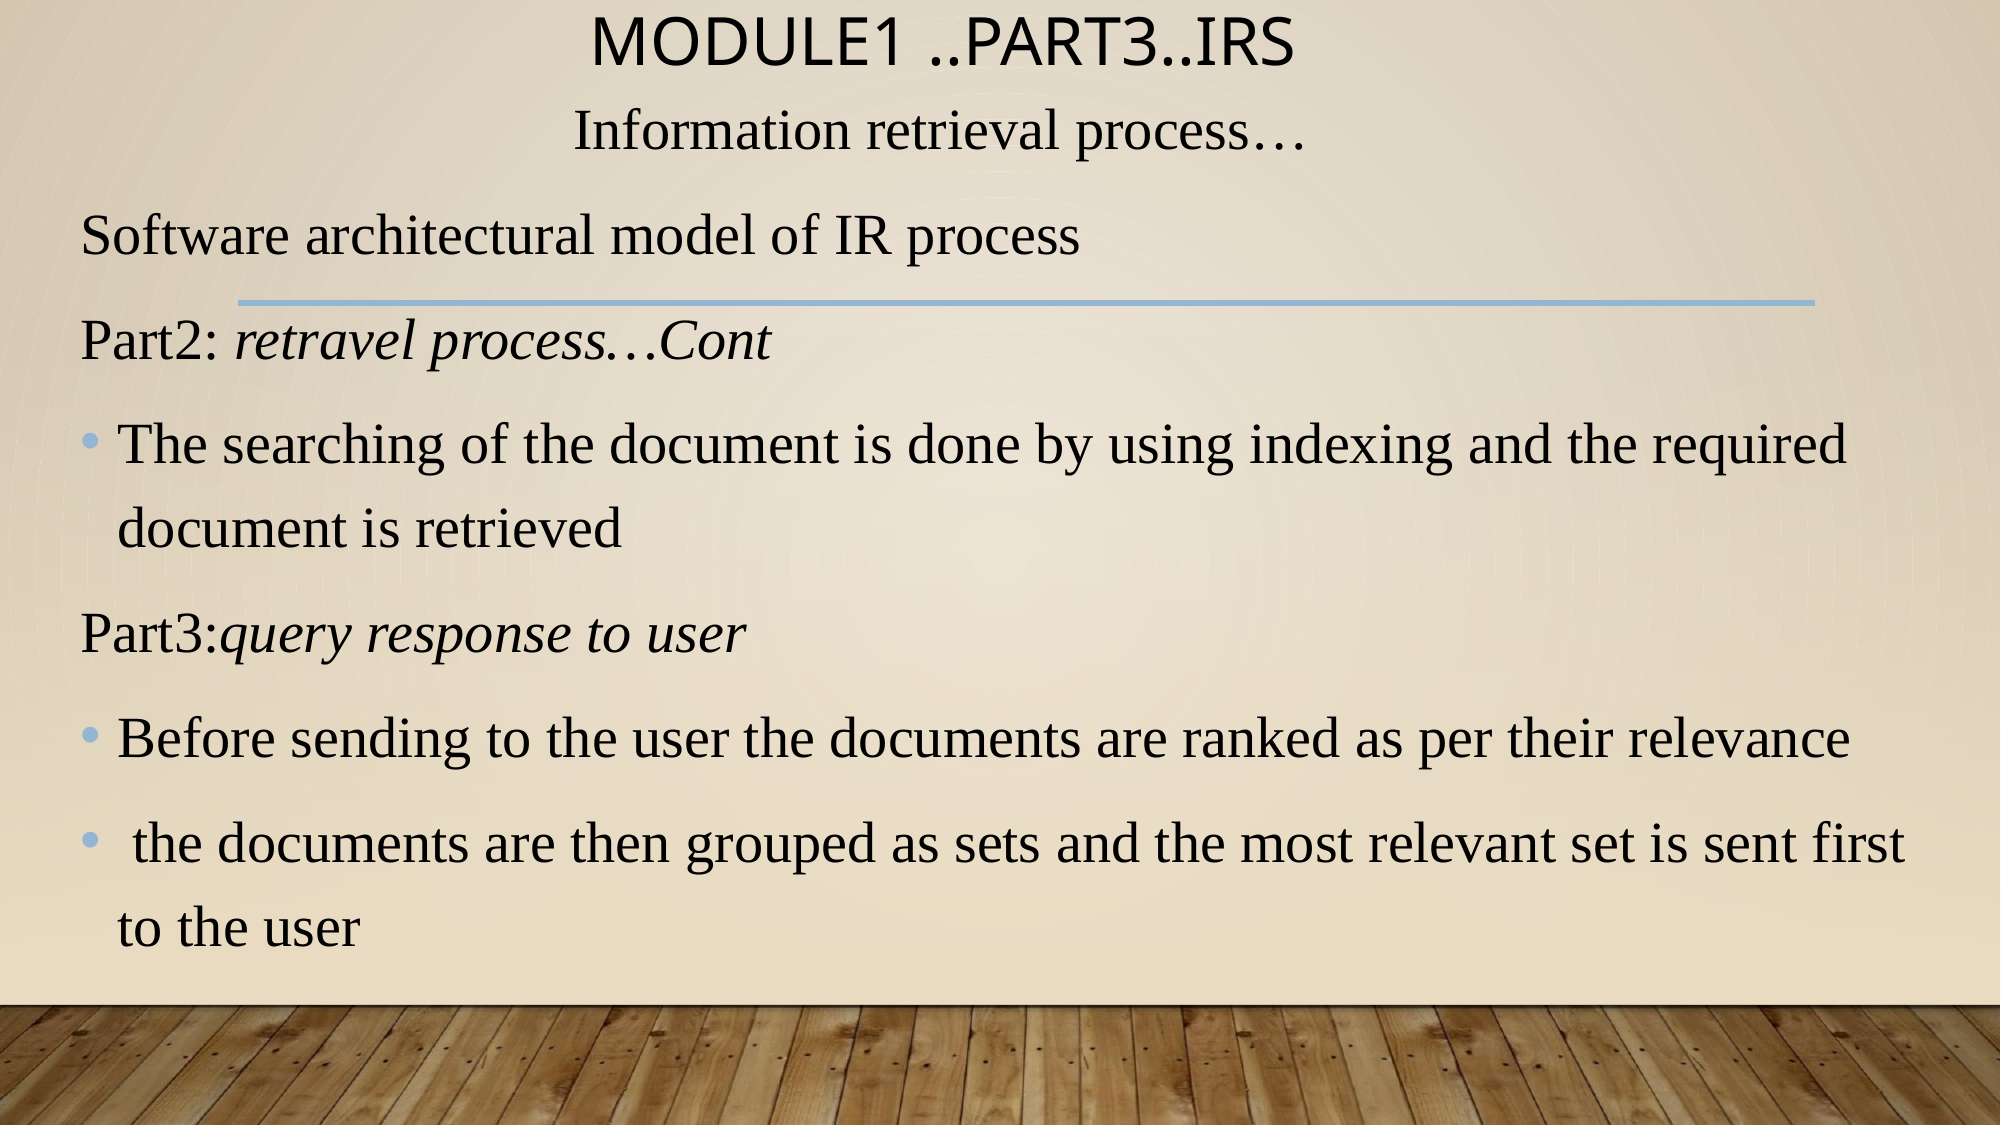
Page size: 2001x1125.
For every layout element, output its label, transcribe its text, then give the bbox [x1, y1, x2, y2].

picture [0, 1005, 2000, 1125]
list Information retrieval process… Software architectural model of IR process Part2: retravel process…Cont The searching of the document is done by using indexing and the required document is retrieved Part3:query response to user Before sending to the user the documents are ranked as per their relevance the documents are then grouped as sets and the most relevant set is sent first to the user [65, 69, 1946, 997]
title MODULE1 ..PART3..IRS [212, 0, 1788, 69]
